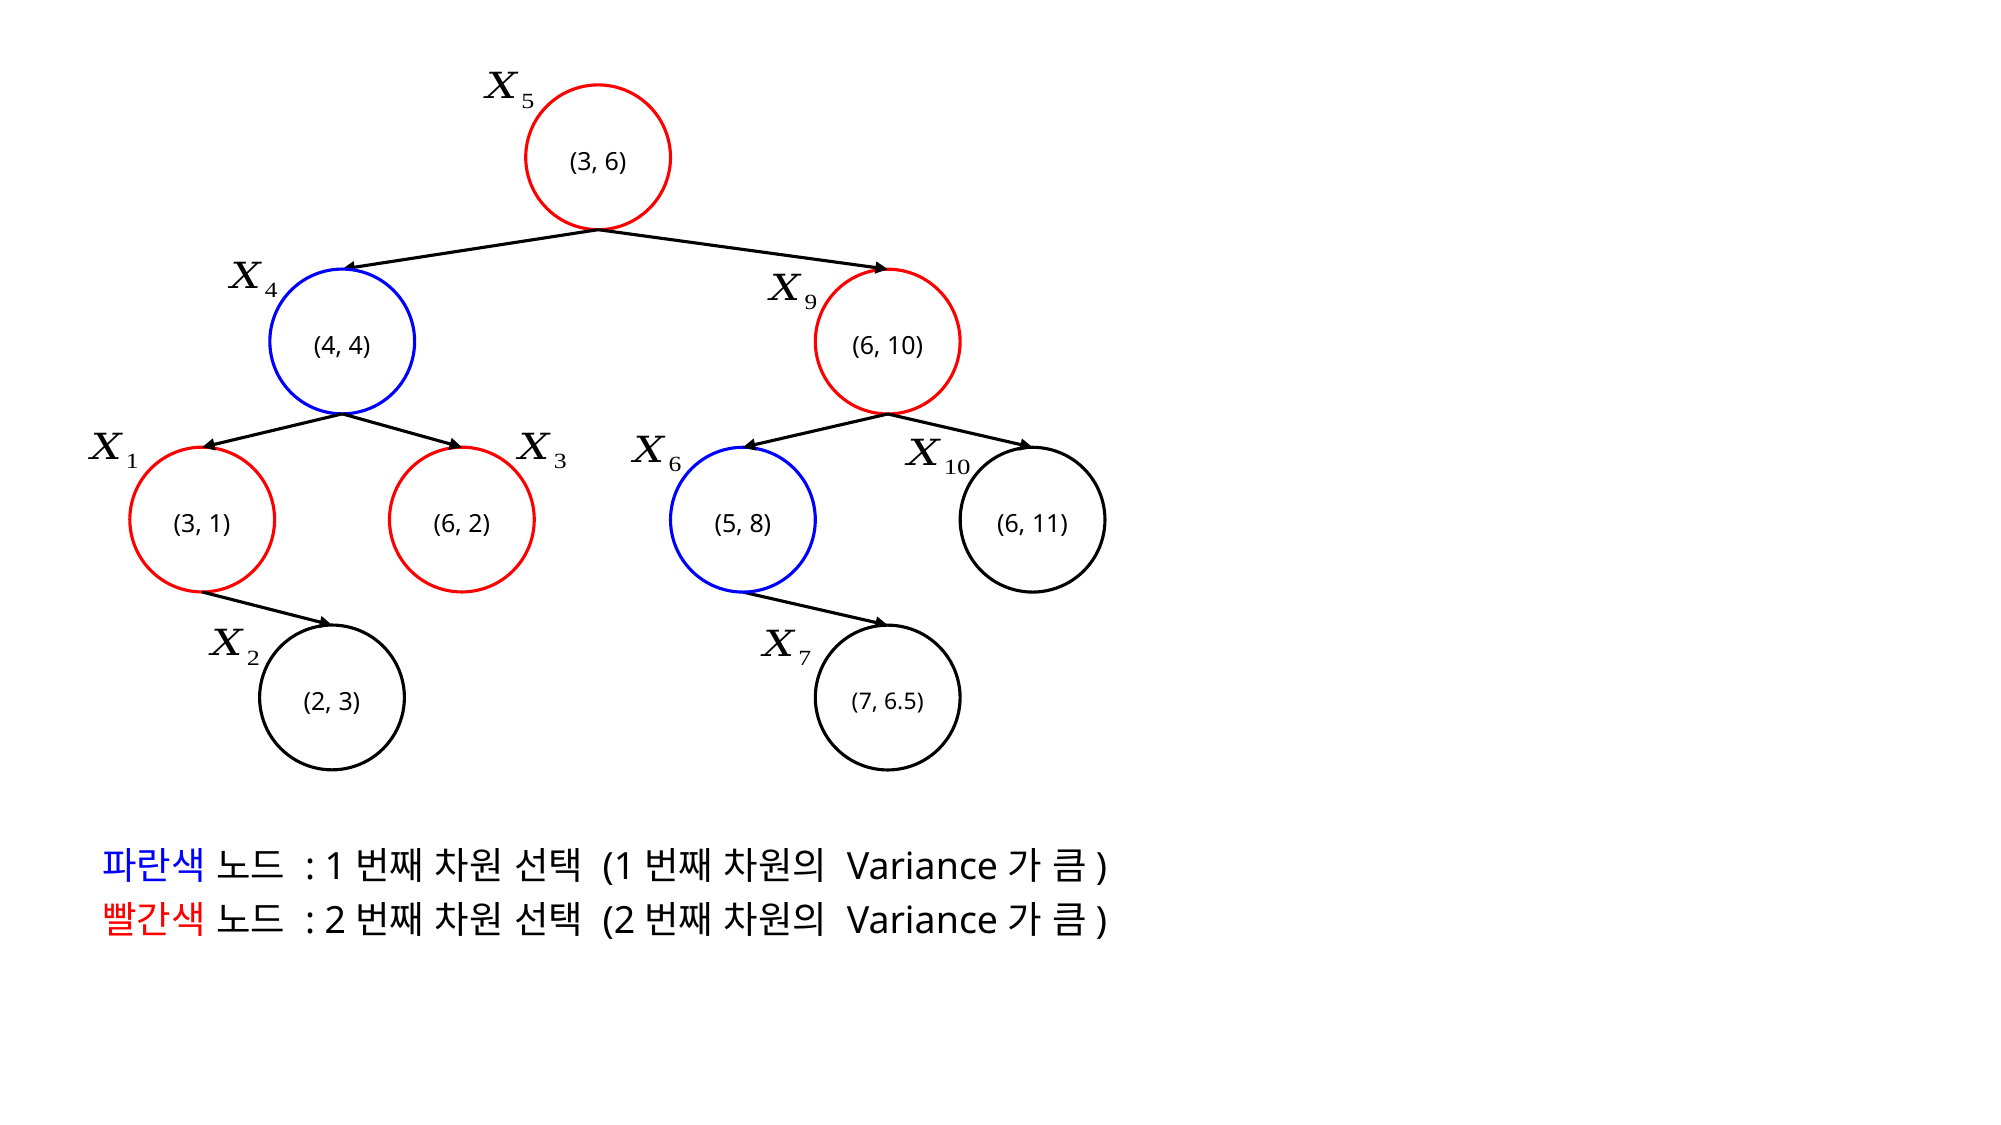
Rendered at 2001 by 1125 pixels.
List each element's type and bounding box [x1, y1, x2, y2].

text_box [84, 66, 1106, 949]
